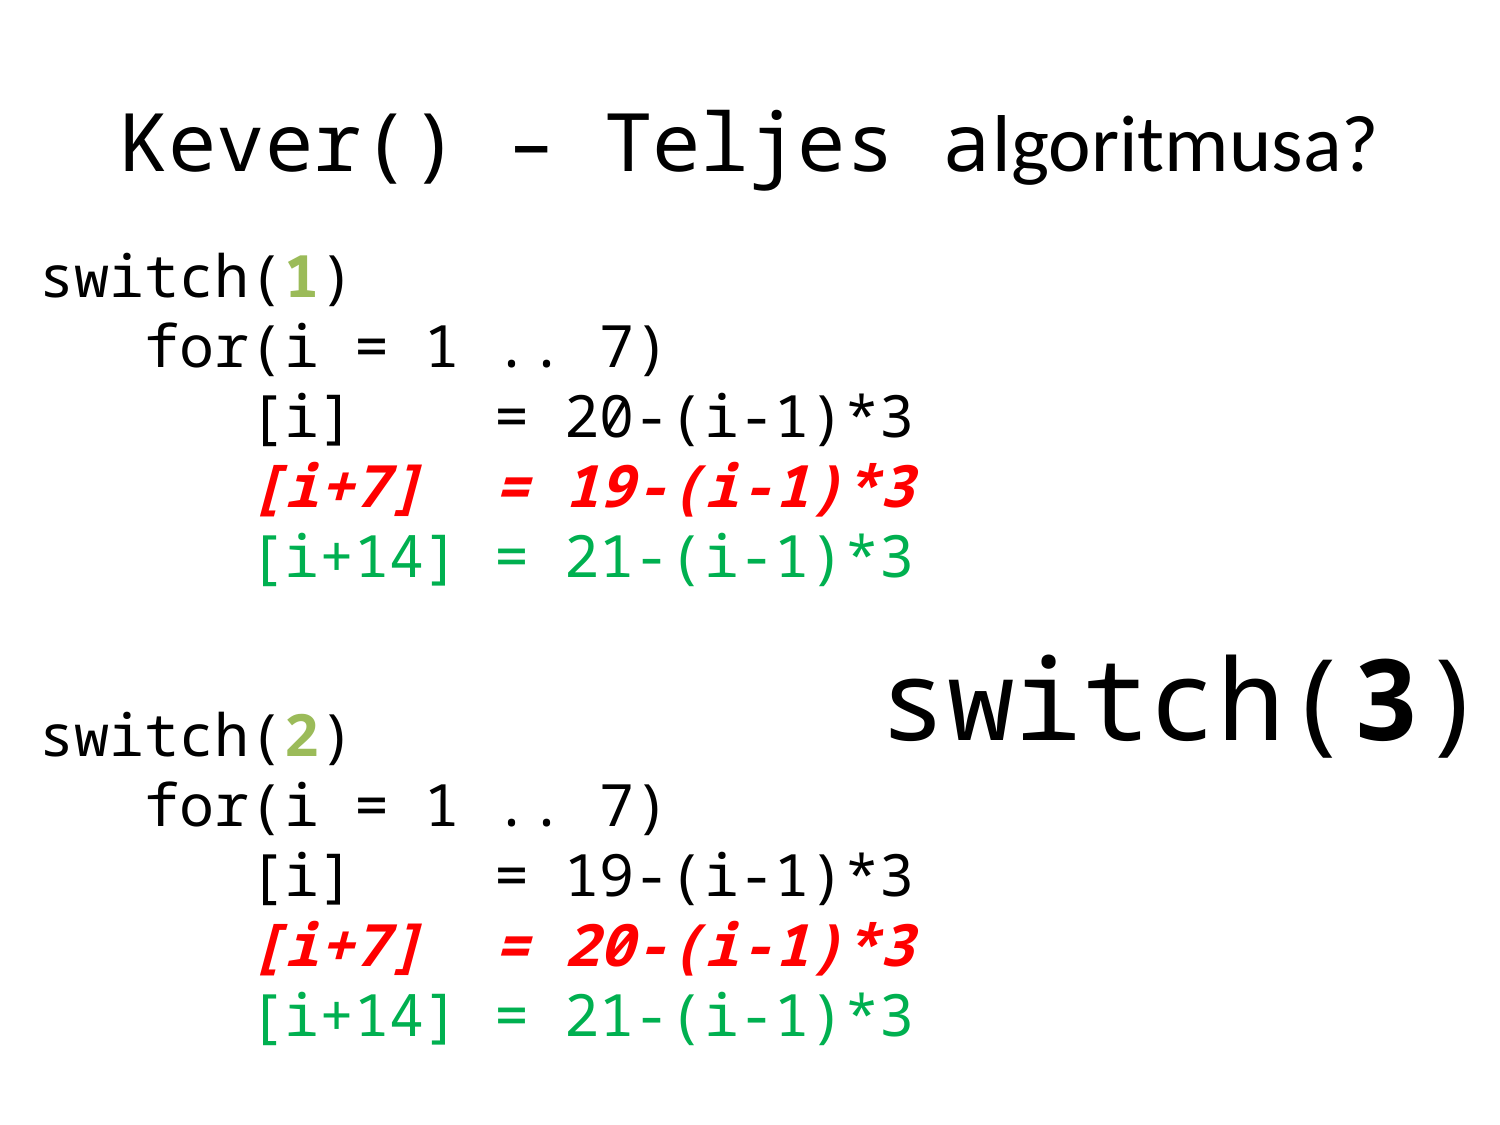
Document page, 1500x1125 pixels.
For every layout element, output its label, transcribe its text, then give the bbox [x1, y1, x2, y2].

text_box switch(2) for(i = 1 .. 7) [i] = 19-(i-1)*3 [i+7] = 20-(i-1)*3 [i+14] = 21-(i-1)*3 [24, 691, 1060, 1056]
text_box switch(1) for(i = 1 .. 7) [i] = 20-(i-1)*3 [i+7] = 19-(i-1)*3 [i+14] = 21-(i-1)*3 [24, 231, 1069, 597]
text_box switch(3) [865, 620, 1500, 771]
title Kever() – Teljes algoritmusa? [75, 45, 1425, 233]
